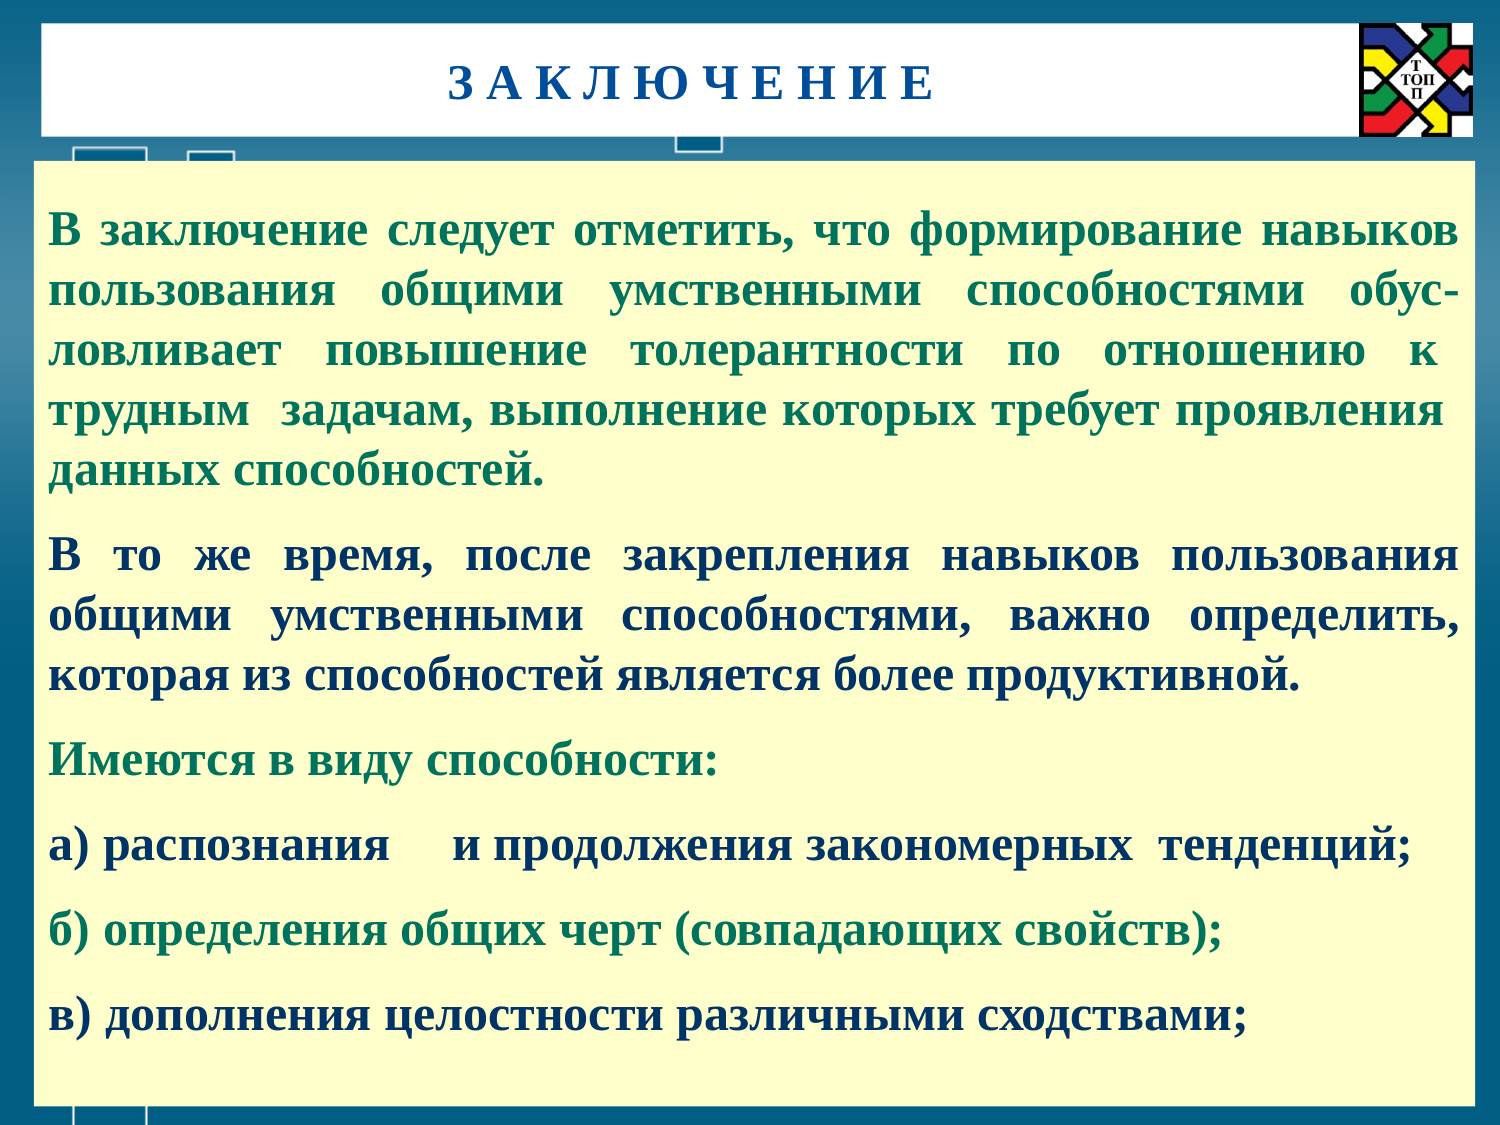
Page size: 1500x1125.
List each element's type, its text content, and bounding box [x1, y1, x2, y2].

title З А К Л Ю Ч Е Н И Е [41, 23, 1357, 137]
list В заключение следует отметить, что формирование навыков пользования общими умственными способностями обус-ловливает повышение толерантности по отношению к трудным задачам, выполнение которых требует проявления данных способностей. В то же время, после закрепления навыков пользования общими умственными способностями, важно определить, которая из способностей является более продуктивной. Имеются в виду способности: а) распознания и продолжения закономерных тенденций; б) определения общих черт (совпадающих свойств); в) дополнения целостности различными сходствами; [33, 160, 1476, 1107]
picture [0, 11, 1500, 578]
